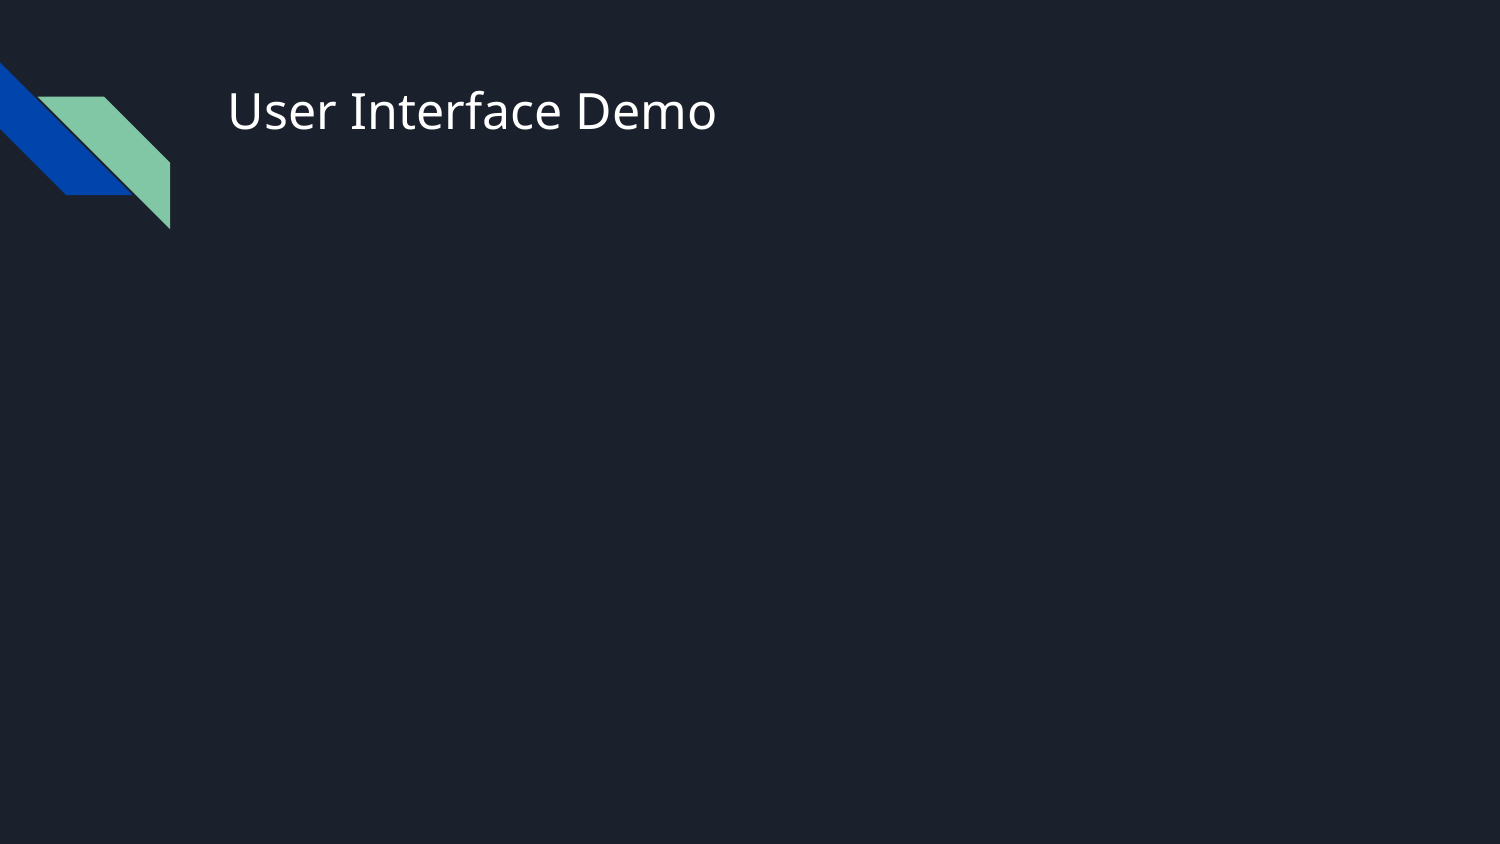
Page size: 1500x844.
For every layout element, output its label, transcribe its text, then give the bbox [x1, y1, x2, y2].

title User Interface Demo [212, 64, 1368, 215]
